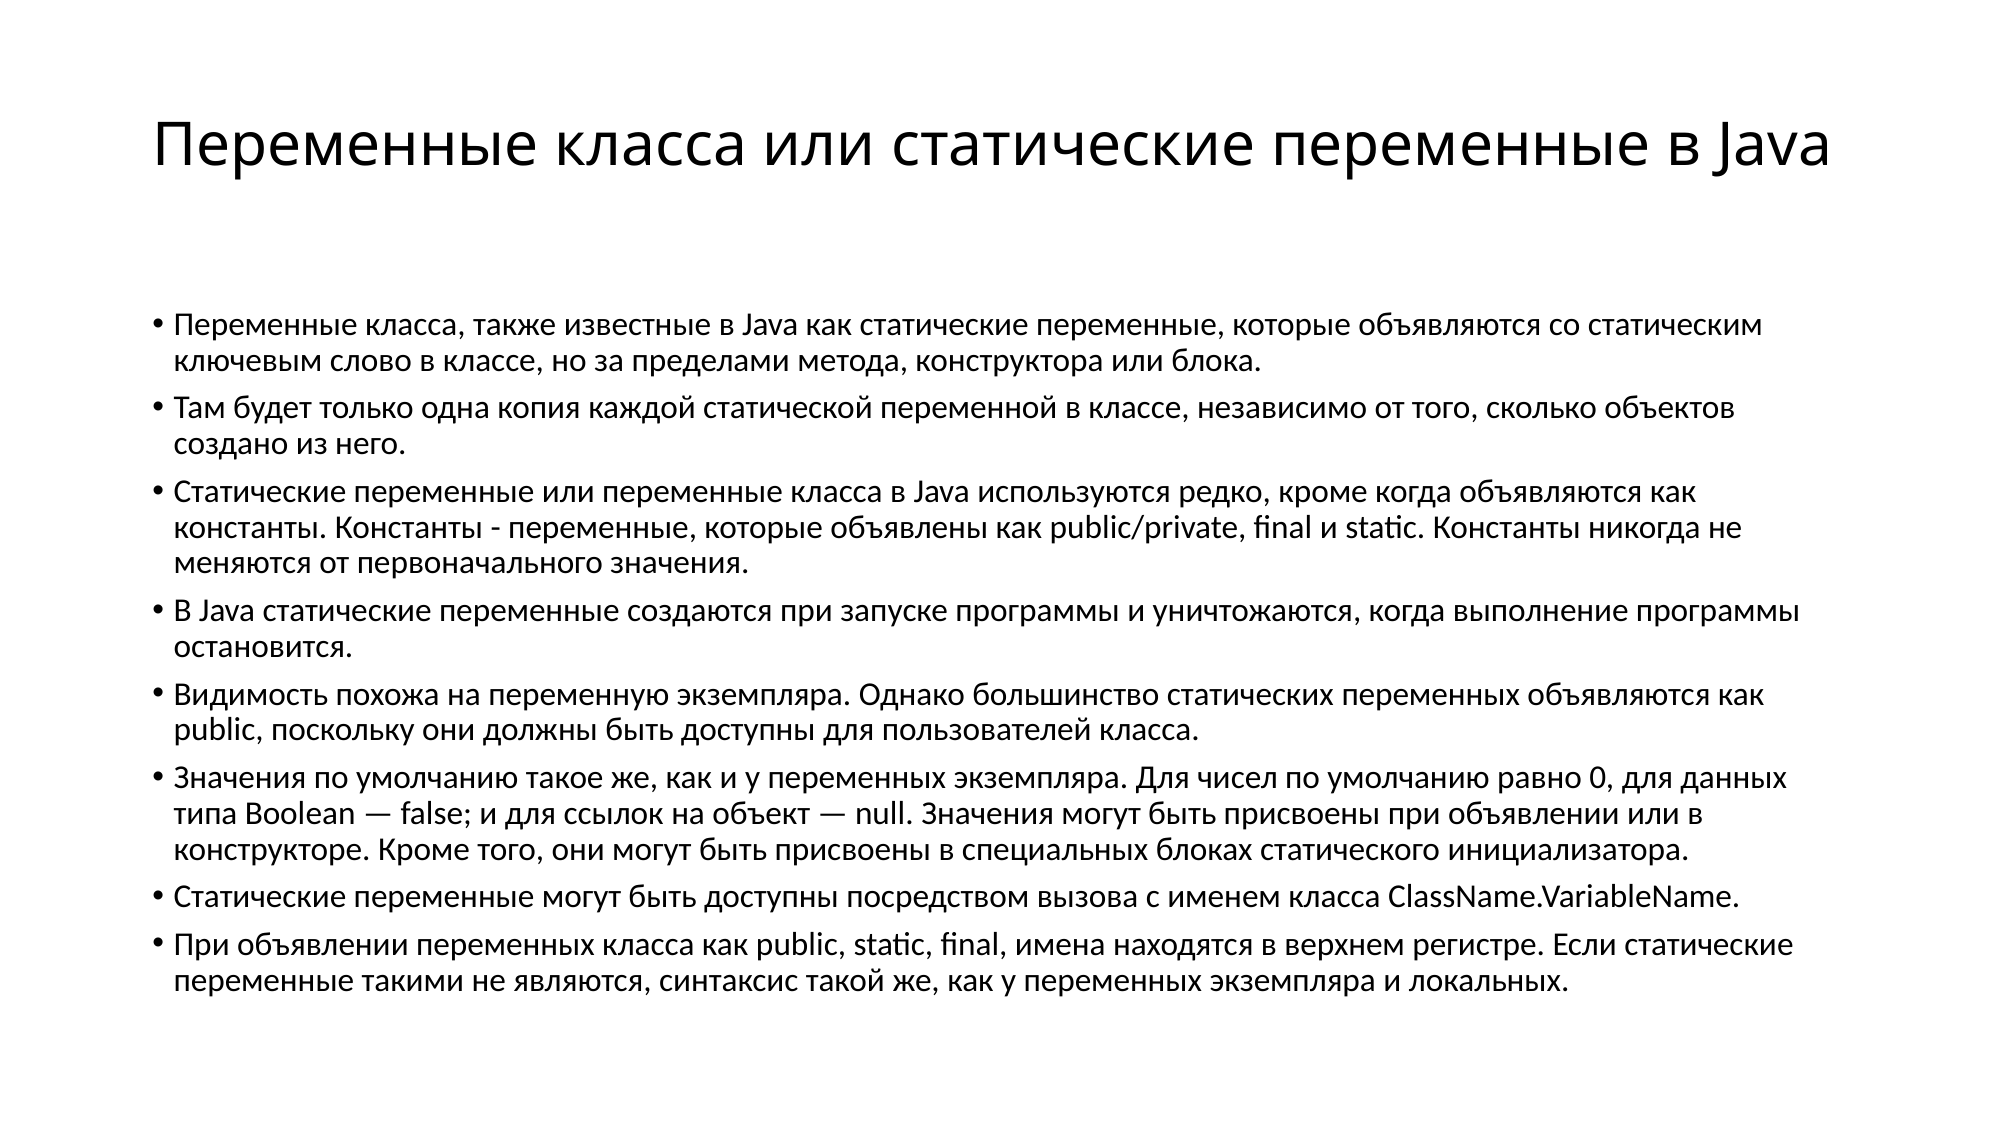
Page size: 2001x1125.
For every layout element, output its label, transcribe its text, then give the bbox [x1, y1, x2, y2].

text_box Переменные класса или статические переменные в Java [137, 59, 1863, 278]
text_box Переменные класса, также известные в Java как статические переменные, которые объявляются со статическим ключевым слово в классе, но за пределами метода, конструктора или блока. Там будет только одна копия каждой статической переменной в классе, независимо от того, сколько объектов создано из него. Статические переменные или переменные класса в Java используются редко, кроме когда объявляются как константы. Константы - переменные, которые объявлены как public/private, final и static. Константы никогда не меняются от первоначального значения. В Java статические переменные создаются при запуске программы и уничтожаются, когда выполнение программы остановится. Видимость похожа на переменную экземпляра. Однако большинство статических переменных объявляются как public, поскольку они должны быть доступны для пользователей класса. Значения по умолчанию такое же, как и у переменных экземпляра. Для чисел по умолчанию равно 0, для данных типа Boolean — false; и для ссылок на объект — null. Значения могут быть присвоены при объявлении или в конструкторе. Кроме того, они могут быть присвоены в специальных блоках статического инициализатора. Статические переменные могут быть доступны посредством вызова с именем класса ClassName.VariableName. При объявлении переменных класса как public, static, final, имена находятся в верхнем регистре. Если статические переменные такими не являются, синтаксис такой же, как у переменных экземпляра и локальных. [137, 299, 1863, 1014]
